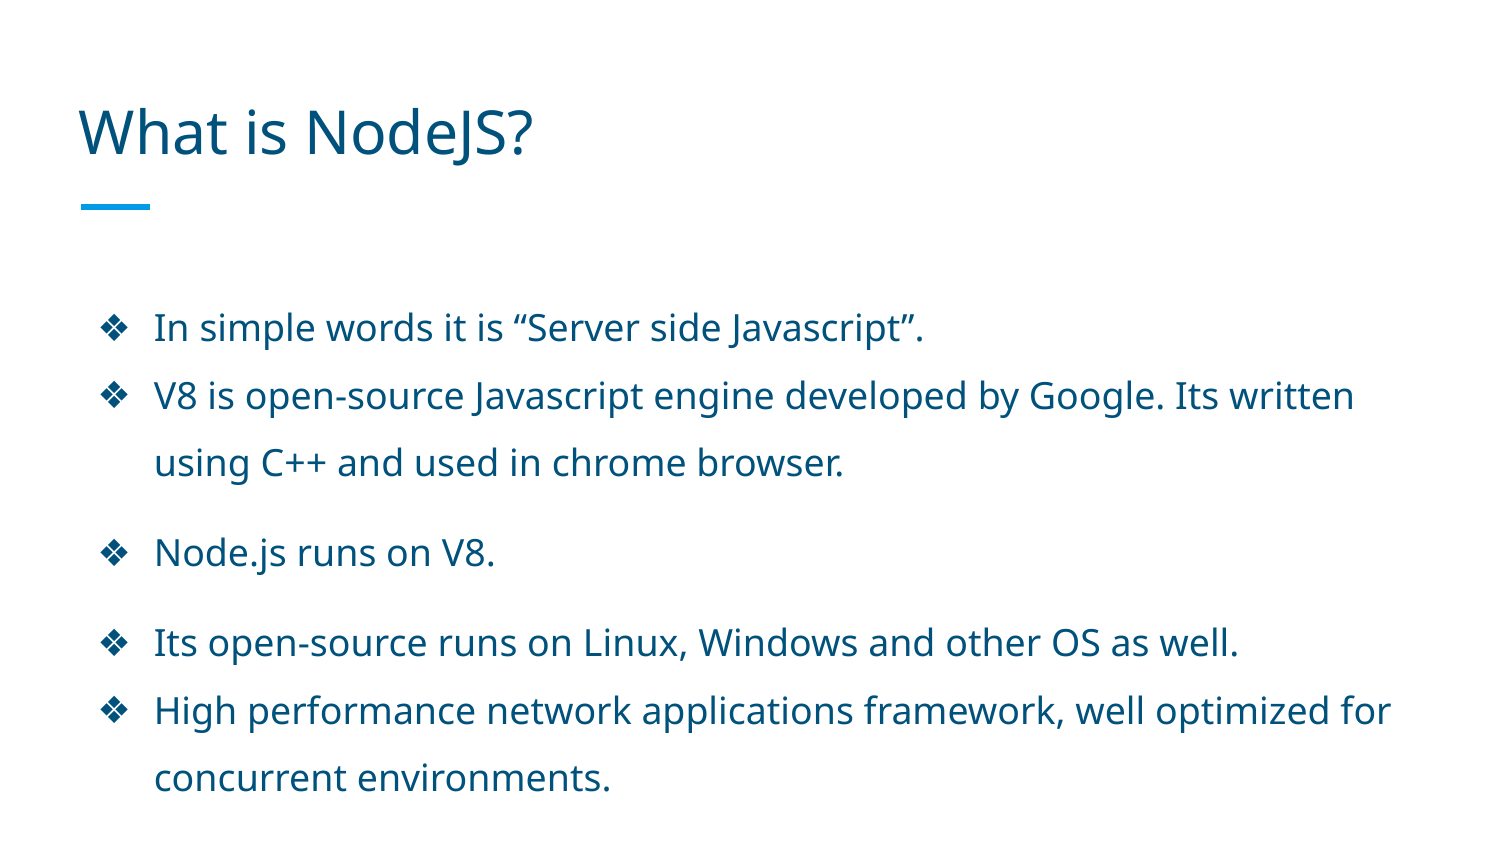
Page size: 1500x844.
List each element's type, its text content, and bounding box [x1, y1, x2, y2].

list In simple words it is “Server side Javascript”. V8 is open-source Javascript engine developed by Google. Its written using C++ and used in chrome browser. Node.js runs on V8. Its open-source runs on Linux, Windows and other OS as well. High performance network applications framework, well optimized for concurrent environments. [63, 244, 1437, 750]
title What is NodeJS? [63, 75, 1437, 188]
